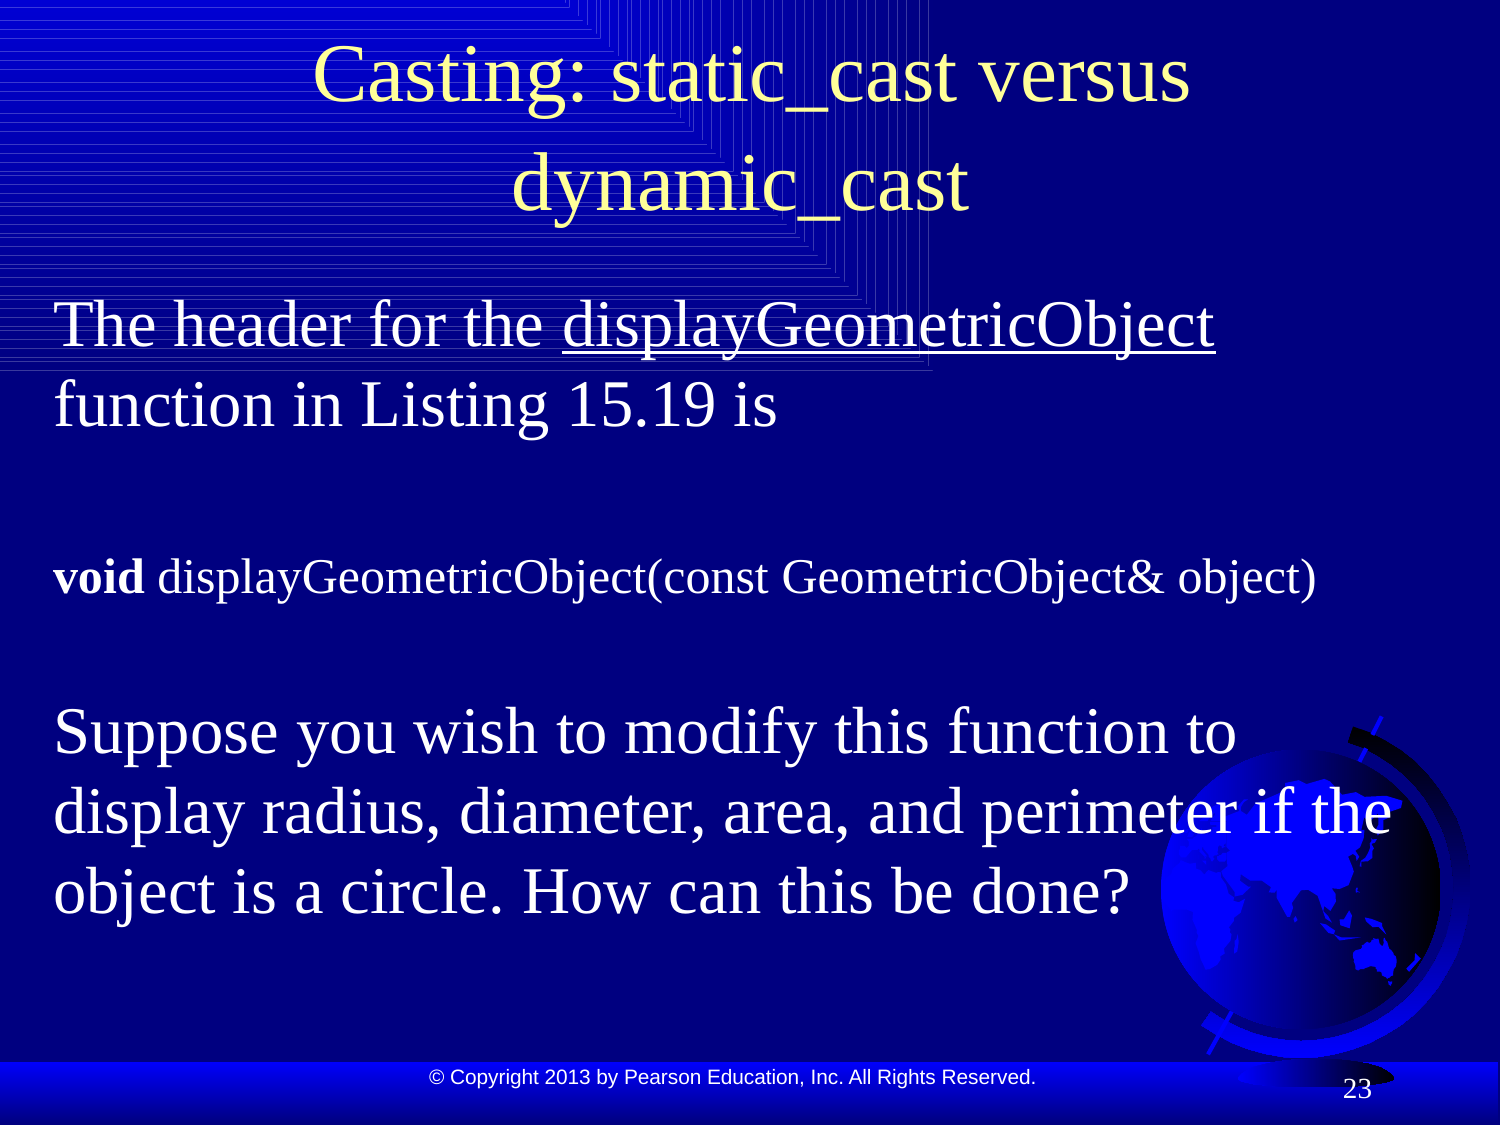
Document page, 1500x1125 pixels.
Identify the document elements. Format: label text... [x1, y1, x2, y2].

title Casting: static_cast versus dynamic_cast [74, 37, 1431, 210]
text_box The header for the displayGeometricObject function in Listing 15.19 is void displayGeometricObject(const GeometricObject& object) Suppose you wish to modify this function to display radius, diameter, area, and perimeter if the object is a circle. How can this be done? [37, 404, 1450, 998]
slide_number 23 [1074, 1049, 1388, 1125]
text_box The header for the displayGeometricObject function in Listing 15.19 is void displayGeometricObject(const GeometricObject& object) Suppose you wish to modify this function to display radius, diameter, area, and perimeter if the object is a circle. How can this be done? [37, 272, 1450, 403]
